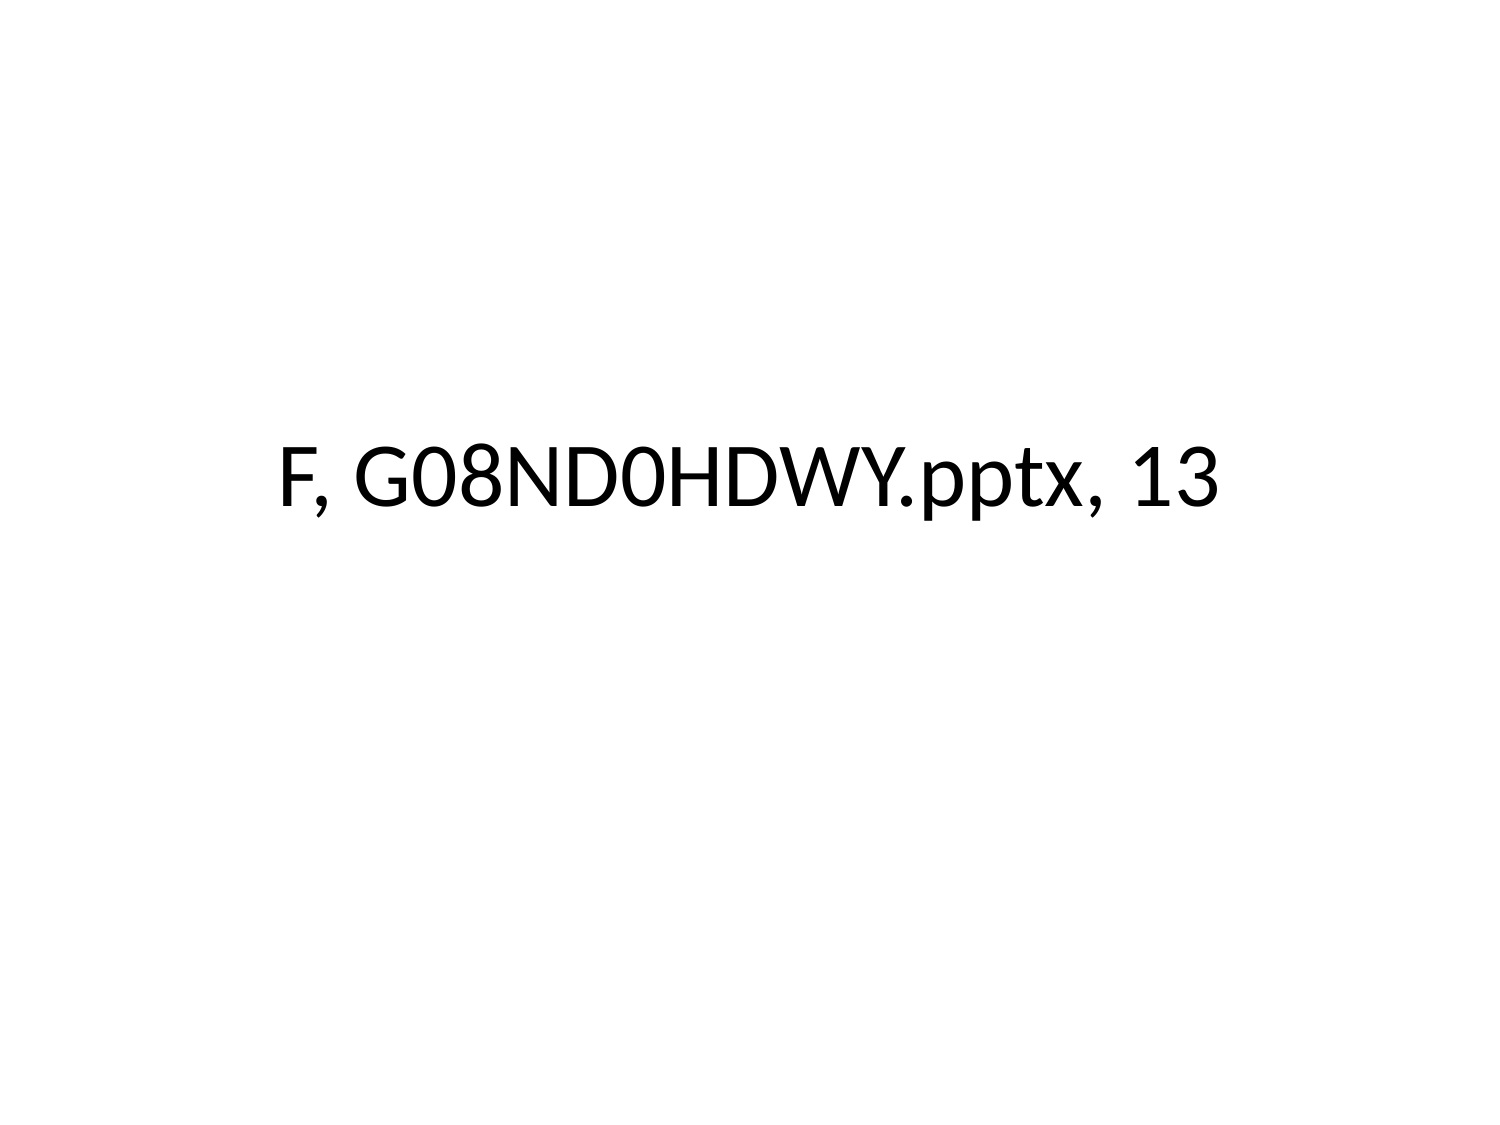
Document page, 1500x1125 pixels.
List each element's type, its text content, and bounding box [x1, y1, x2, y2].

title F, G08ND0HDWY.pptx, 13 [112, 349, 1388, 591]
